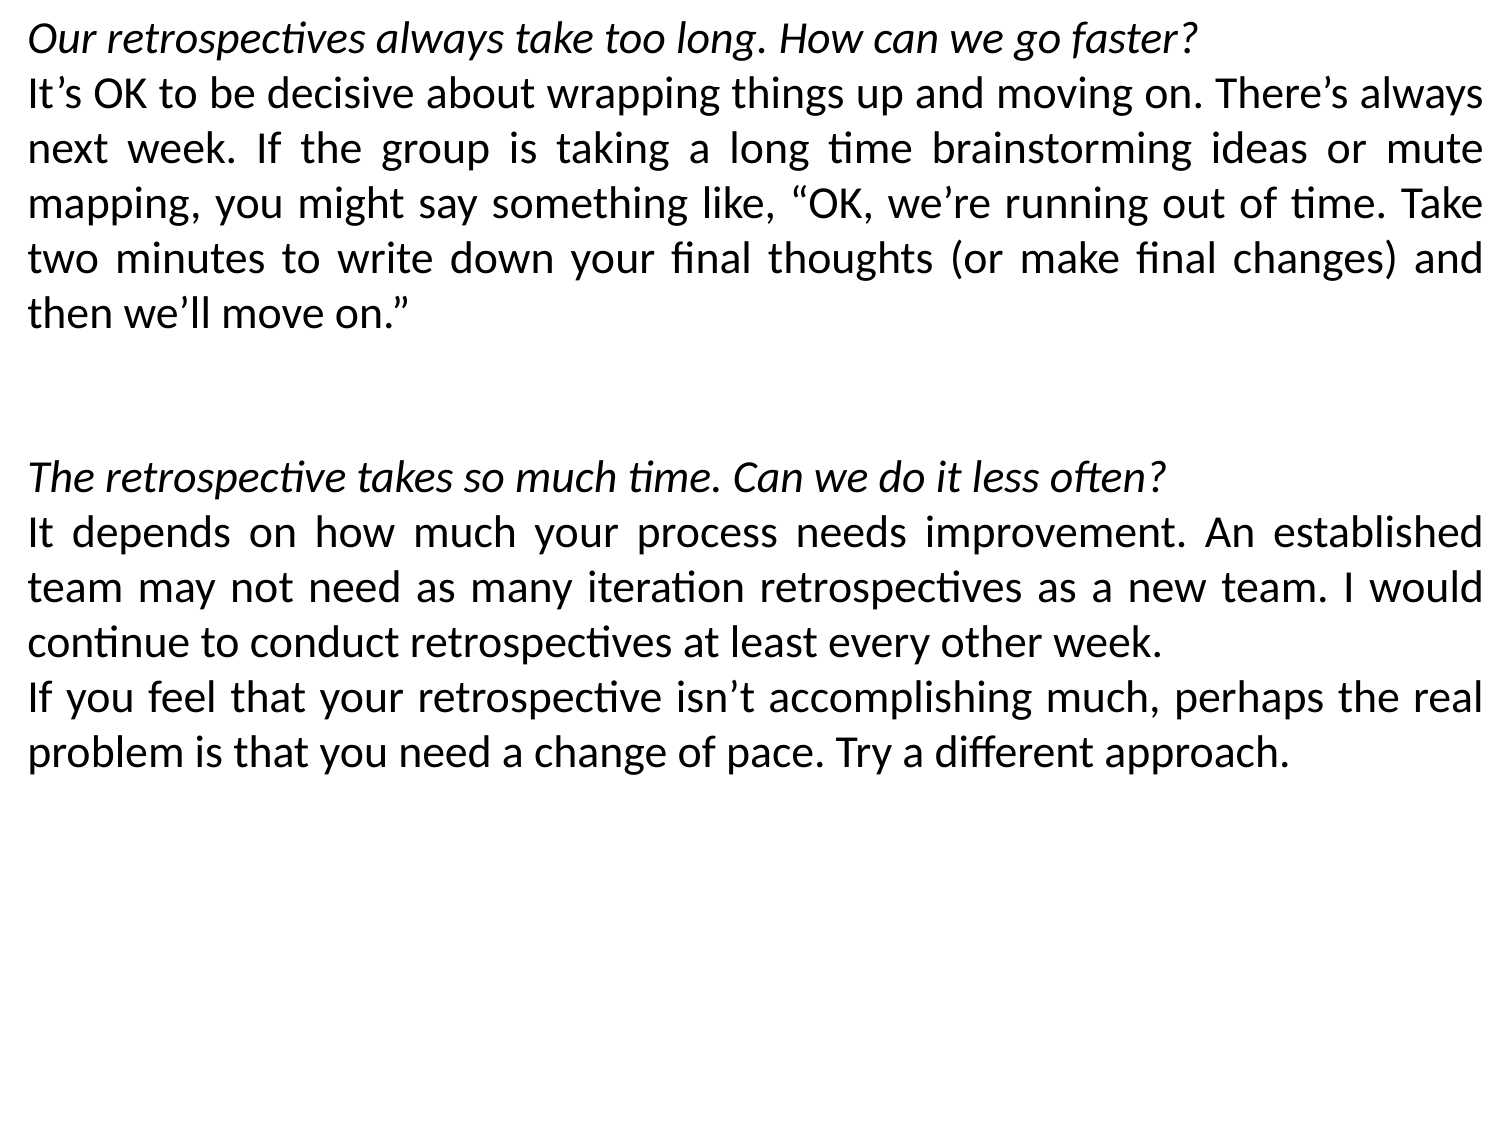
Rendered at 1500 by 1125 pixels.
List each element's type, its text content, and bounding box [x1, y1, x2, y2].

text_box Our retrospectives always take too long. How can we go faster? It’s OK to be decisive about wrapping things up and moving on. There’s always next week. If the group is taking a long time brainstorming ideas or mute mapping, you might say something like, “OK, we’re running out of time. Take two minutes to write down your final thoughts (or make final changes) and then we’ll move on.” The retrospective takes so much time. Can we do it less often? It depends on how much your process needs improvement. An established team may not need as many iteration retrospectives as a new team. I would continue to conduct retrospectives at least every other week. If you feel that your retrospective isn’t accomplishing much, perhaps the real problem is that you need a change of pace. Try a different approach. [12, 0, 1500, 895]
